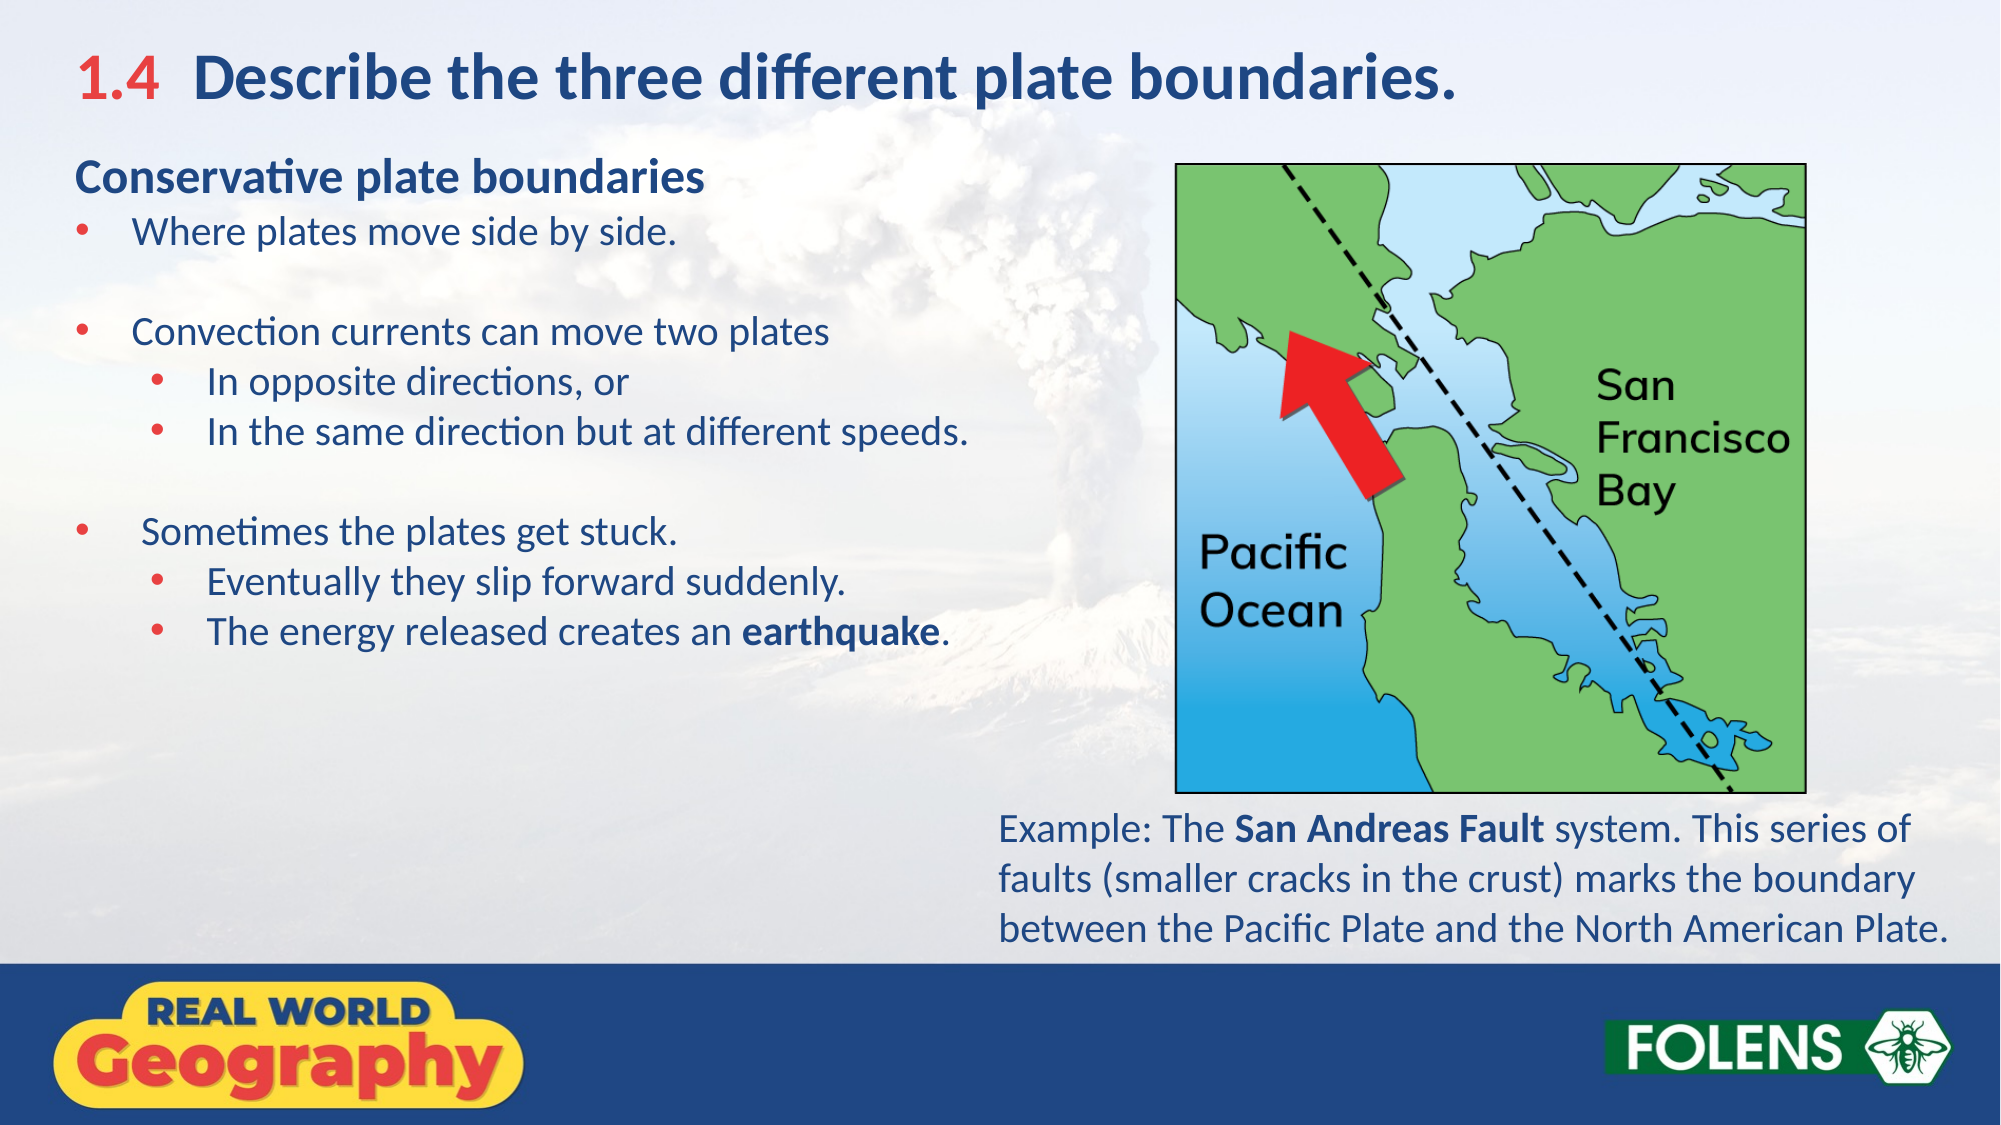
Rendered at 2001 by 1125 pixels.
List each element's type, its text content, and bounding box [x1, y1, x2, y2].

text_box 1.4 Describe the three different plate boundaries. [60, 35, 1786, 137]
picture [0, 0, 2001, 1125]
text_box Example: The San Andreas Fault system. This series of faults (smaller cracks in the crust) marks the boundary between the Pacific Plate and the North American Plate. [983, 793, 2000, 959]
text_box Conservative plate boundaries Where plates move side by side. Convection currents can move two plates In opposite directions, or In the same direction but at different speeds. Sometimes the plates get stuck. Eventually they slip forward suddenly. The energy released creates an earthquake. [60, 136, 1043, 662]
